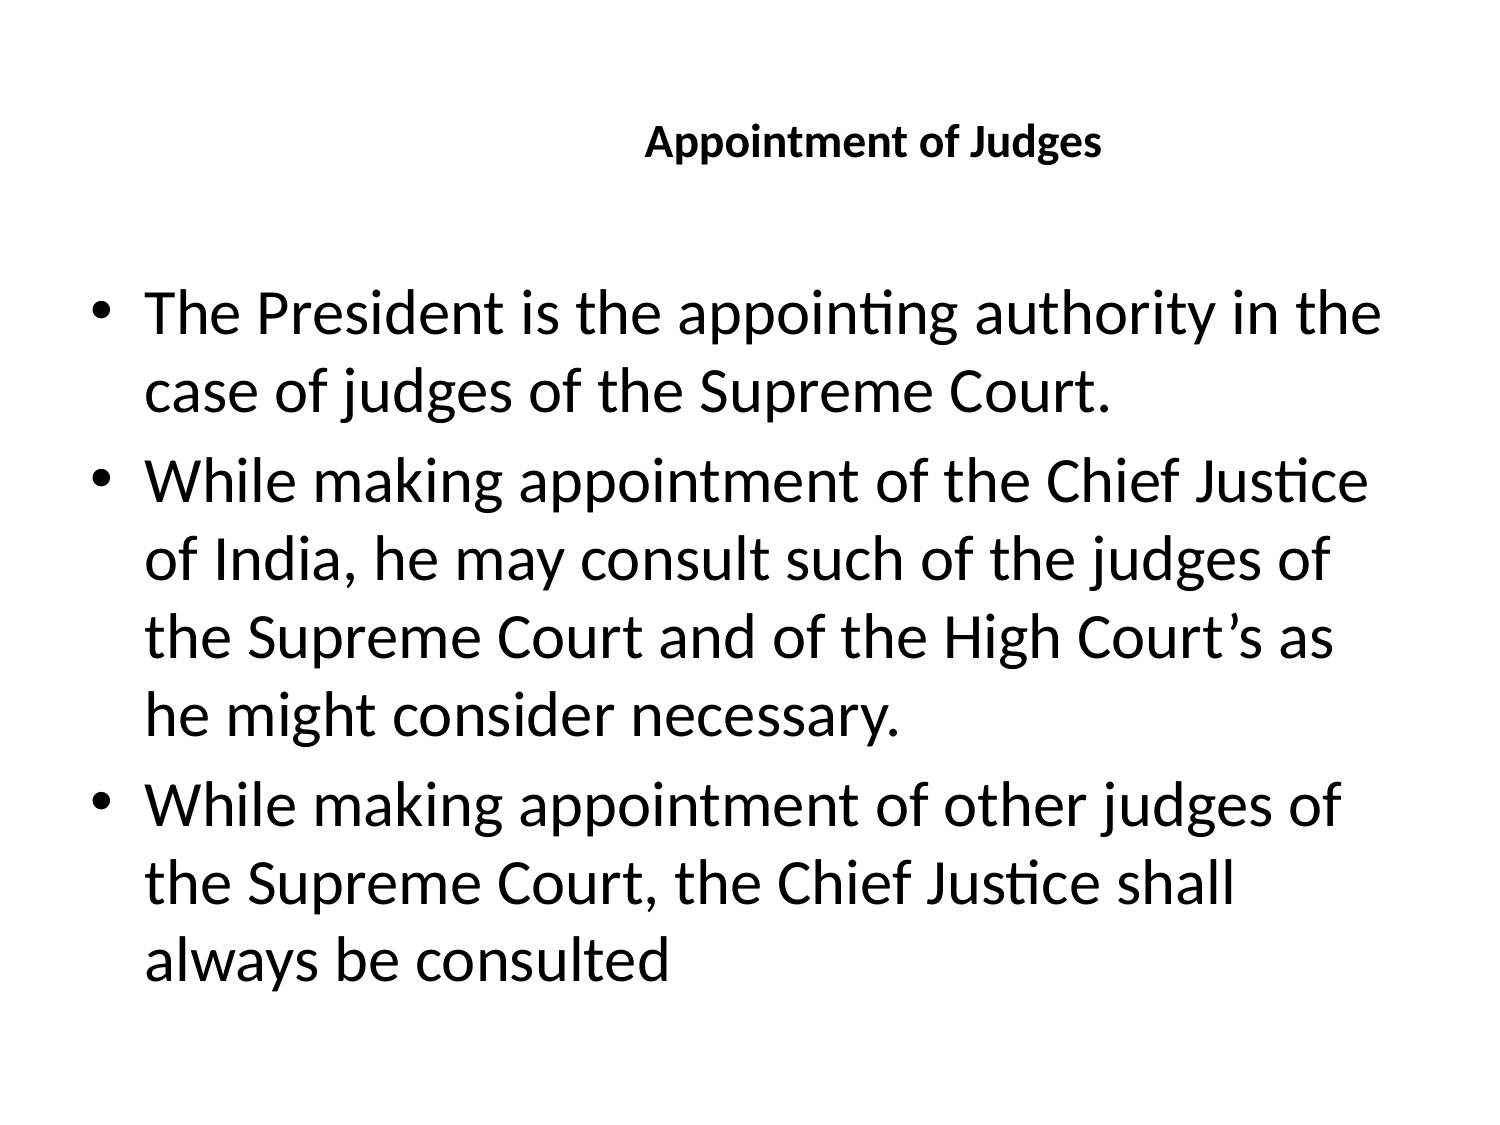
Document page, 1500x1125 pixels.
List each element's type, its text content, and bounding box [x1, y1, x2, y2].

title Appointment of Judges [75, 45, 1425, 233]
list The President is the appointing authority in the case of judges of the Supreme Court. While making appointment of the Chief Justice of India, he may consult such of the judges of the Supreme Court and of the High Court’s as he might consider necessary. While making appointment of other judges of the Supreme Court, the Chief Justice shall always be consulted [75, 262, 1425, 1005]
